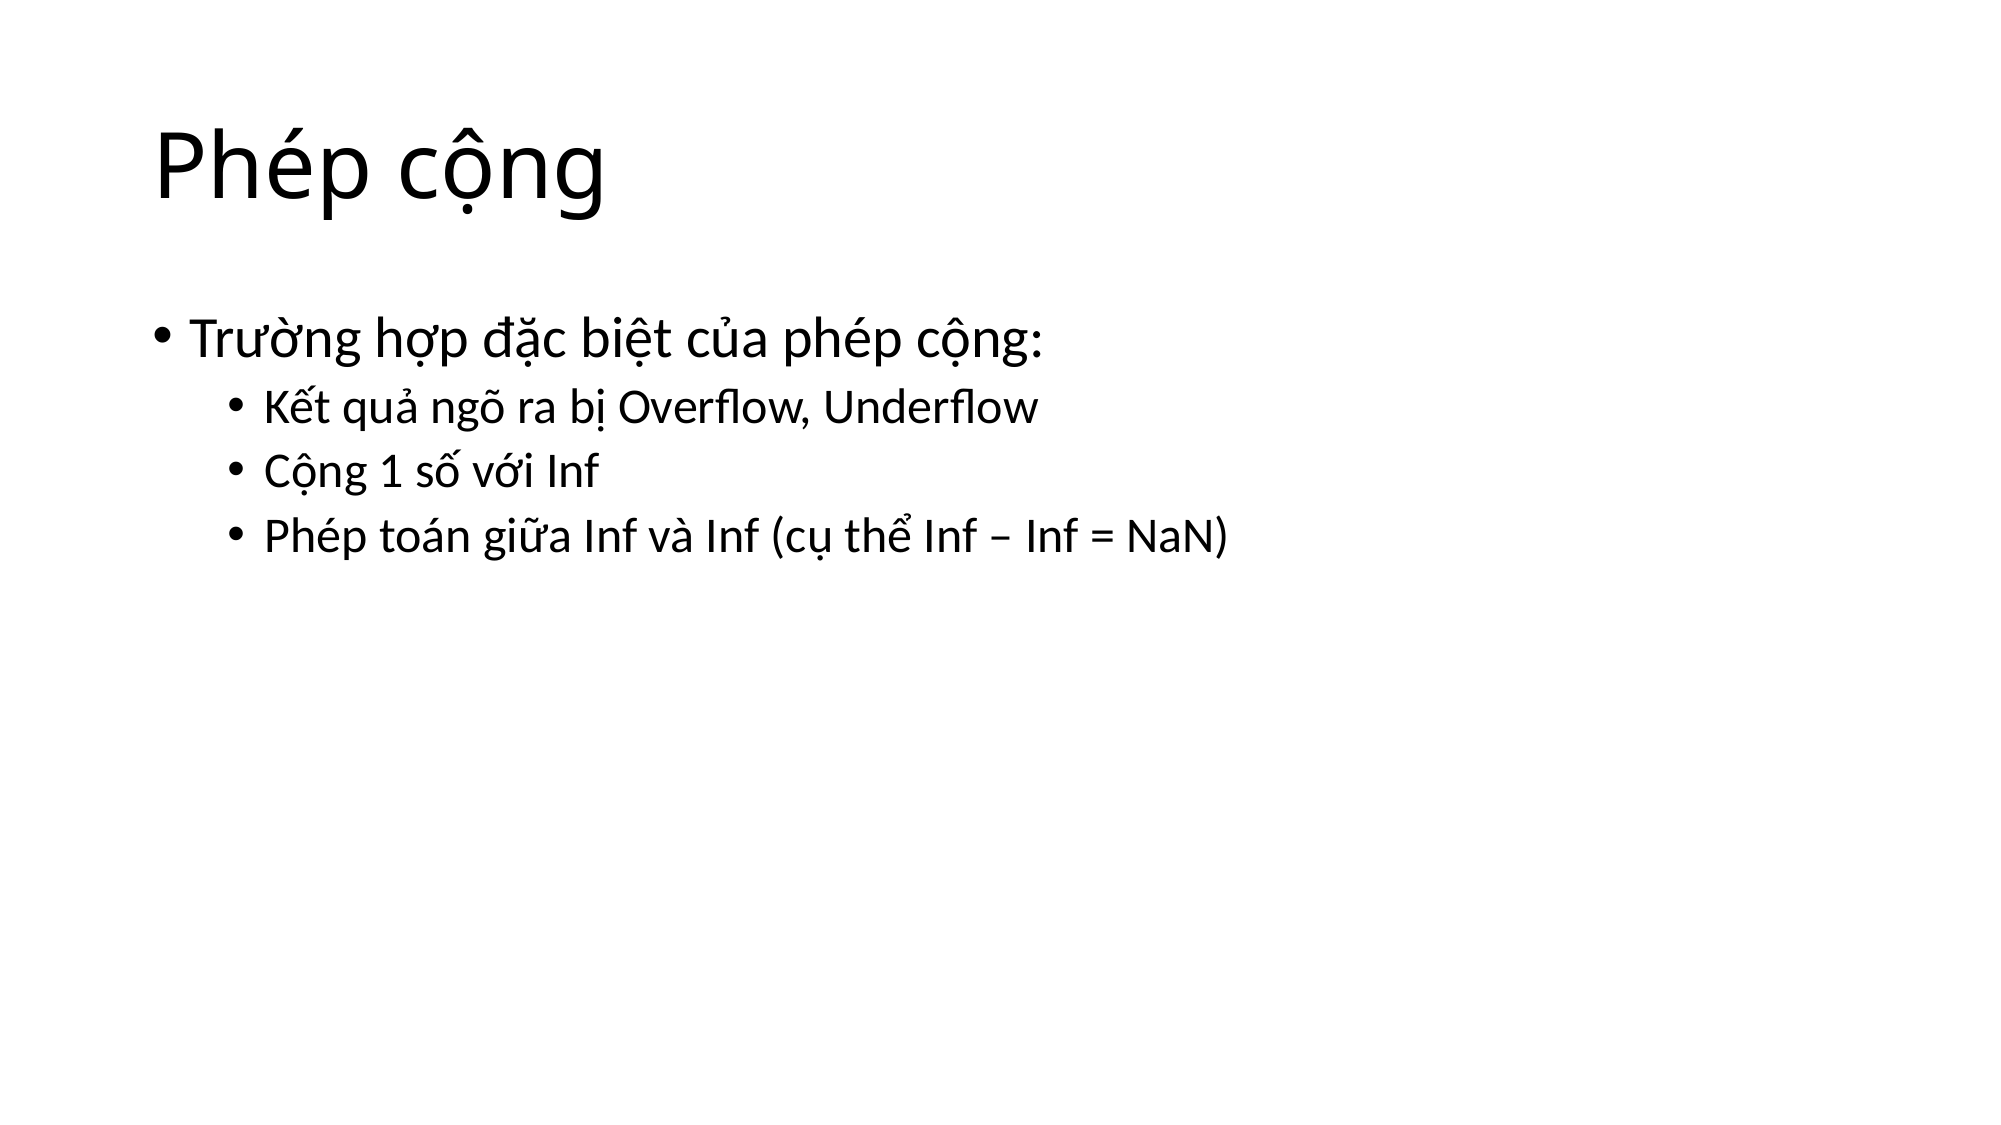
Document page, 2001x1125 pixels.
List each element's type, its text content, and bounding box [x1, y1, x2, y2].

list Trường hợp đặc biệt của phép cộng: Kết quả ngõ ra bị Overflow, Underflow Cộng 1 số với Inf Phép toán giữa Inf và Inf (cụ thể Inf – Inf = NaN) [137, 299, 1863, 1014]
title Phép cộng [137, 59, 1863, 278]
